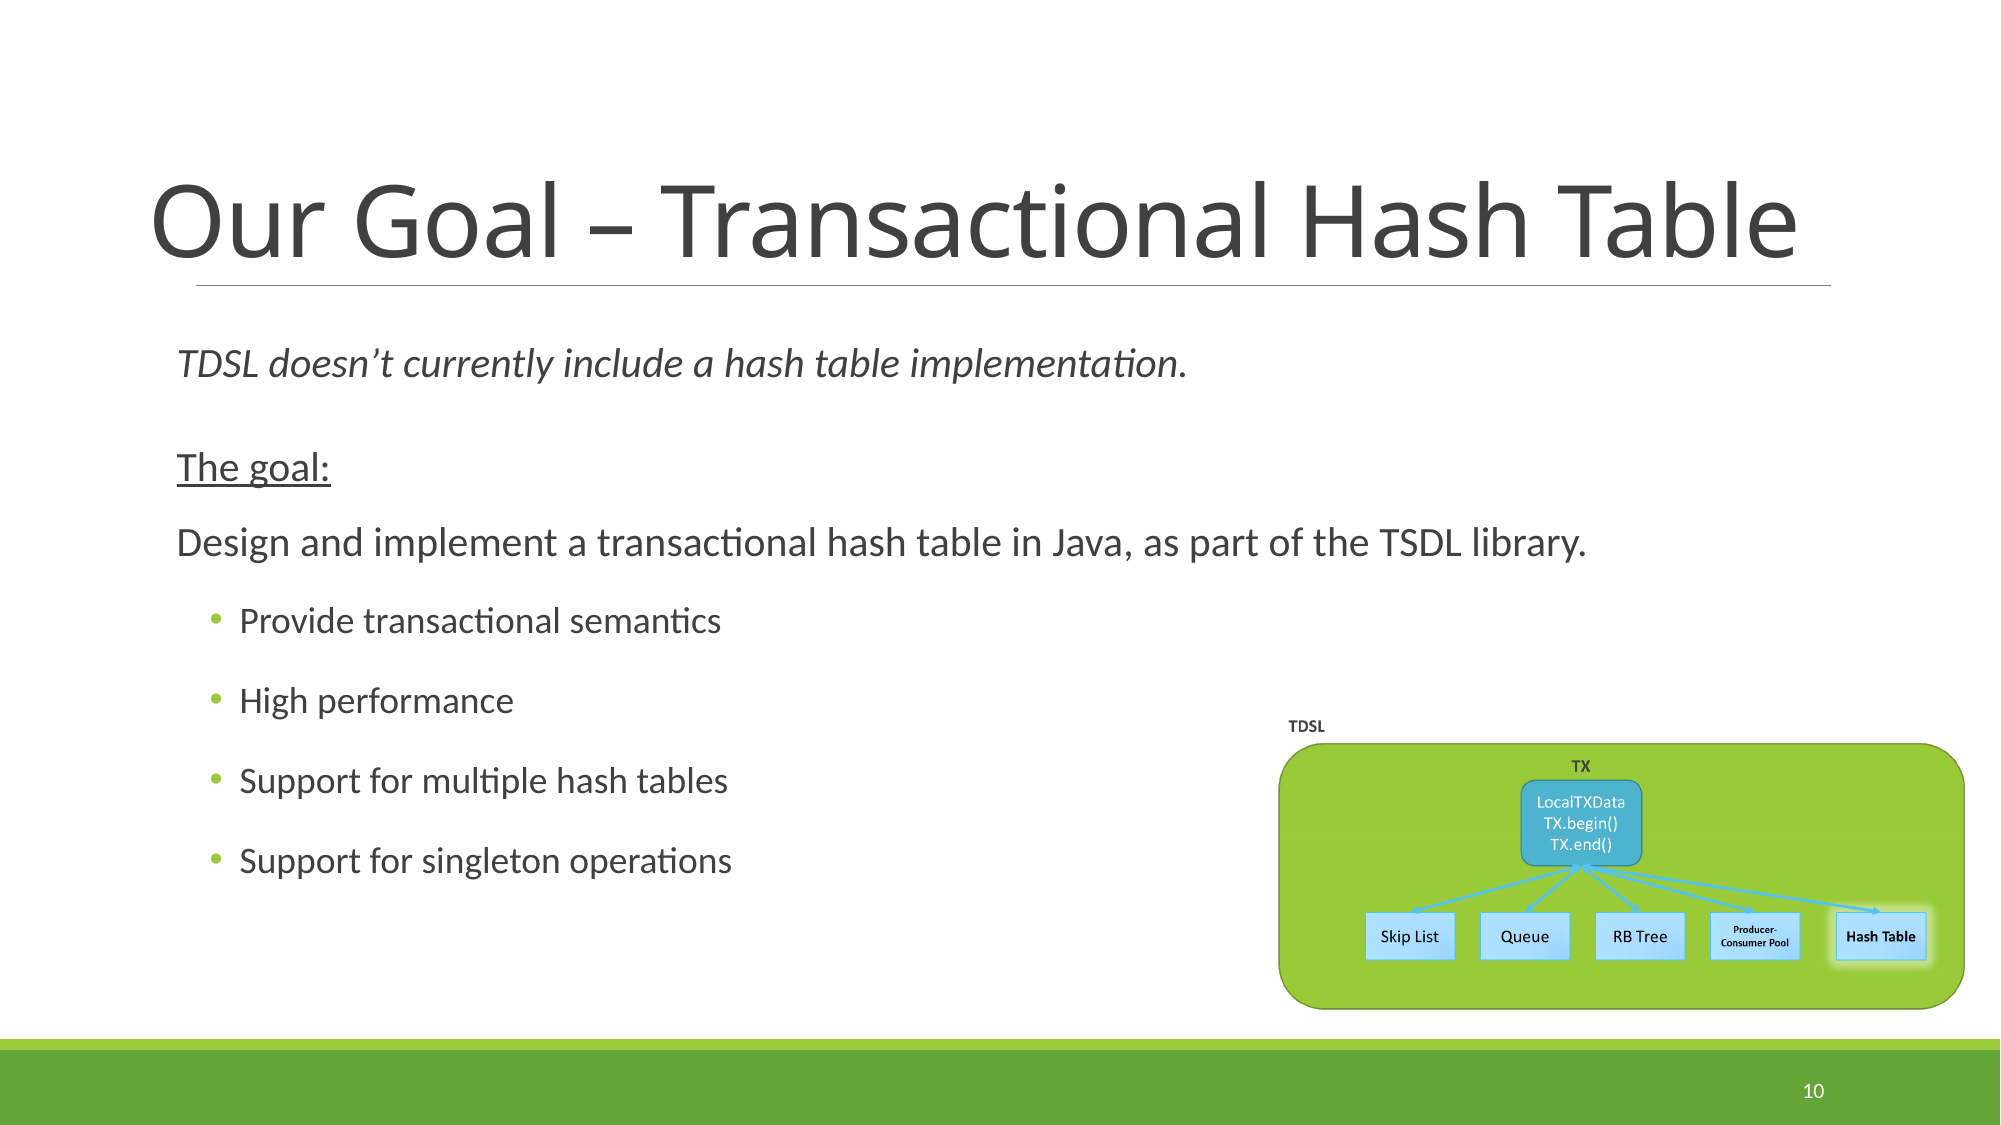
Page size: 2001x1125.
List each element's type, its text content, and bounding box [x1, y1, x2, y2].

slide_number 10 [1624, 1059, 1840, 1120]
list TDSL doesn’t currently include a hash table implementation. The goal: Design and implement a transactional hash table in Java, as part of the TSDL library. Provide transactional semantics High performance Support for multiple hash tables Support for singleton operations [176, 302, 1911, 963]
picture [1236, 700, 2000, 1012]
title Our Goal – Transactional Hash Table [133, 47, 1830, 285]
